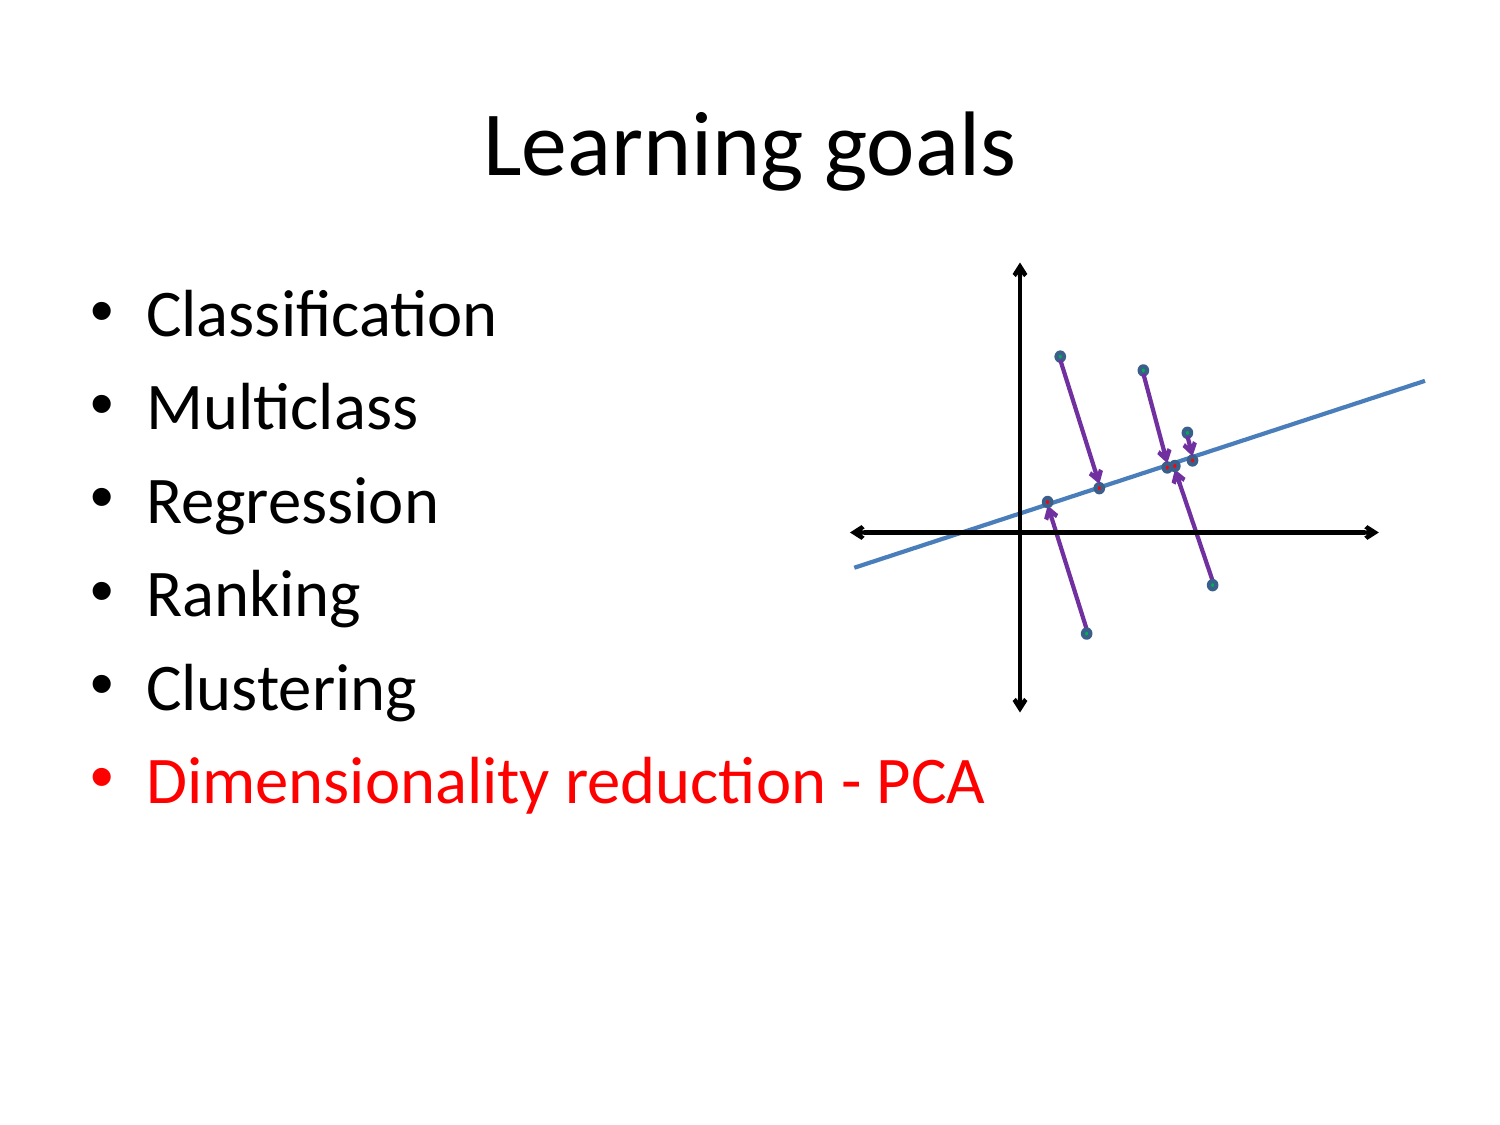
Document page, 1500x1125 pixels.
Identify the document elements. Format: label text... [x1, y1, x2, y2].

list Classification Multiclass Regression Ranking Clustering Dimensionality reduction - PCA [75, 262, 1425, 1005]
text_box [849, 262, 1426, 713]
title Learning goals [75, 45, 1425, 233]
